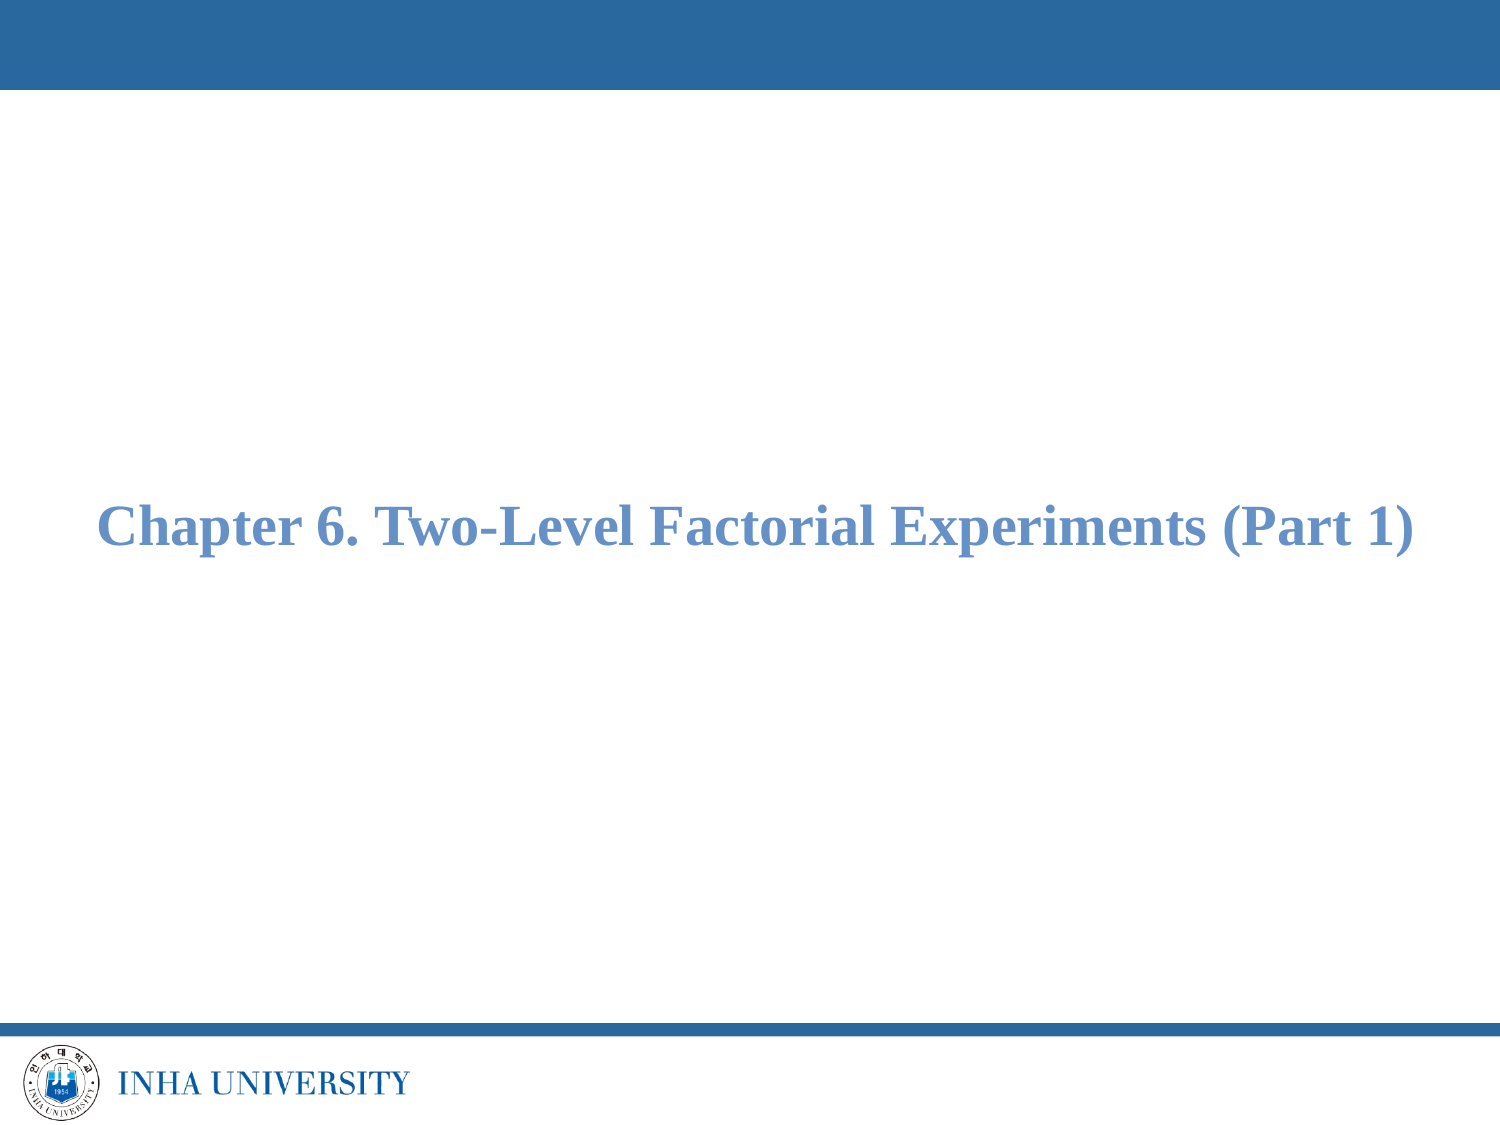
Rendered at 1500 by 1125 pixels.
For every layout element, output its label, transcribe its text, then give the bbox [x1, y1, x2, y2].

picture [9, 1037, 423, 1125]
text_box Chapter 6. Two-Level Factorial Experiments (Part 1) [53, 479, 1459, 565]
